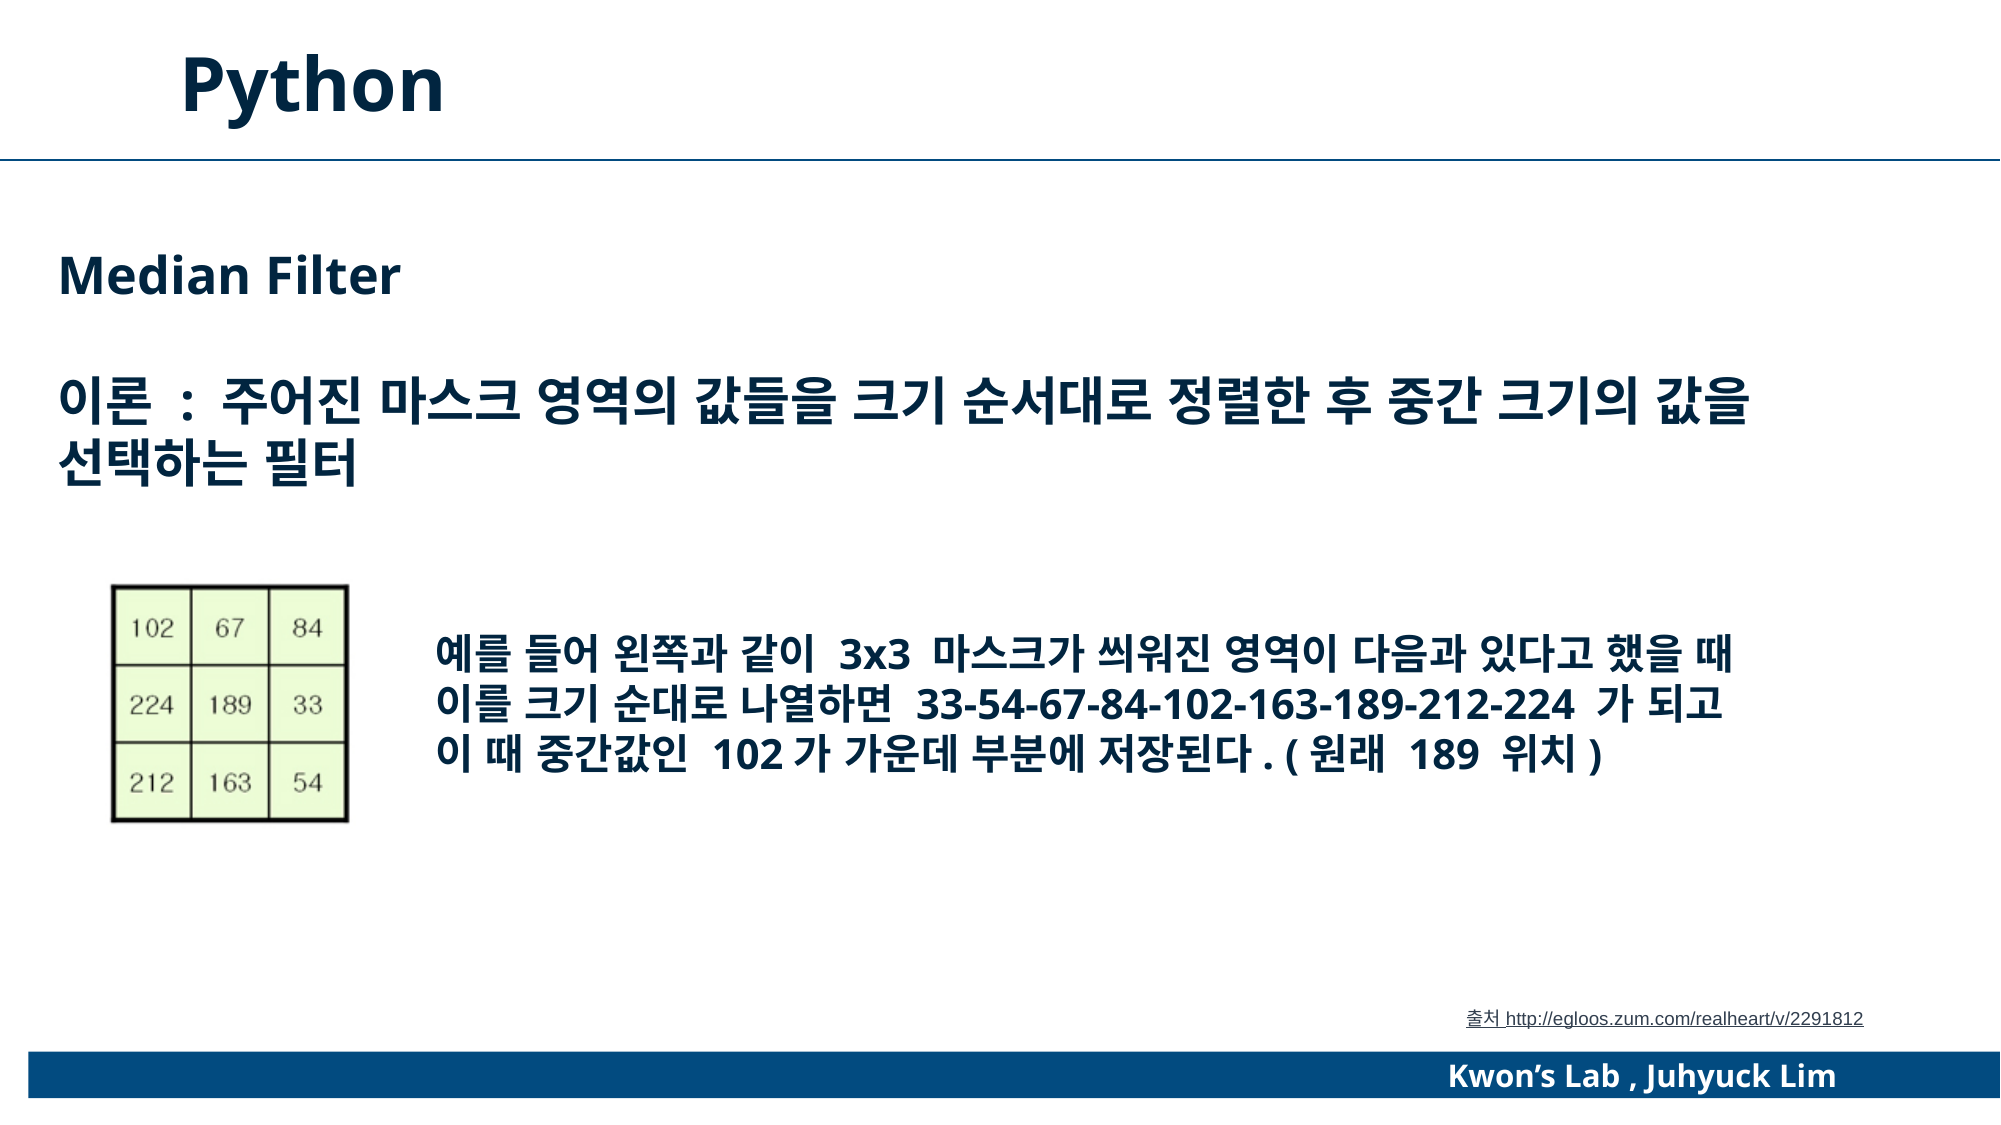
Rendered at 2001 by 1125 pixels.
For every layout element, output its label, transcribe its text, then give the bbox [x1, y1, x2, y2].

text_box 예를 들어 왼쪽과 같이 3x3 마스크가 씌워진 영역이 다음과 있다고 했을 때 이를 크기 순대로 나열하면 33-54-67-84-102-163-189-212-224 가 되고 이 때 중간값인 102가 가운데 부분에 저장된다. (원래 189 위치) [421, 620, 1893, 786]
text_box [1931, 1053, 2000, 1097]
text_box Median Filter 이론 : 주어진 마스크 영역의 값들을 크기 순서대로 정렬한 후 중간 크기의 값을 선택하는 필터 [43, 235, 1957, 501]
text_box Kwon’s Lab , Juhyuck Lim [1354, 1048, 1931, 1101]
text_box 출처 http://egloos.zum.com/realheart/v/2291812 [1451, 999, 1957, 1042]
text_box Python [164, 28, 783, 134]
picture [105, 578, 356, 829]
